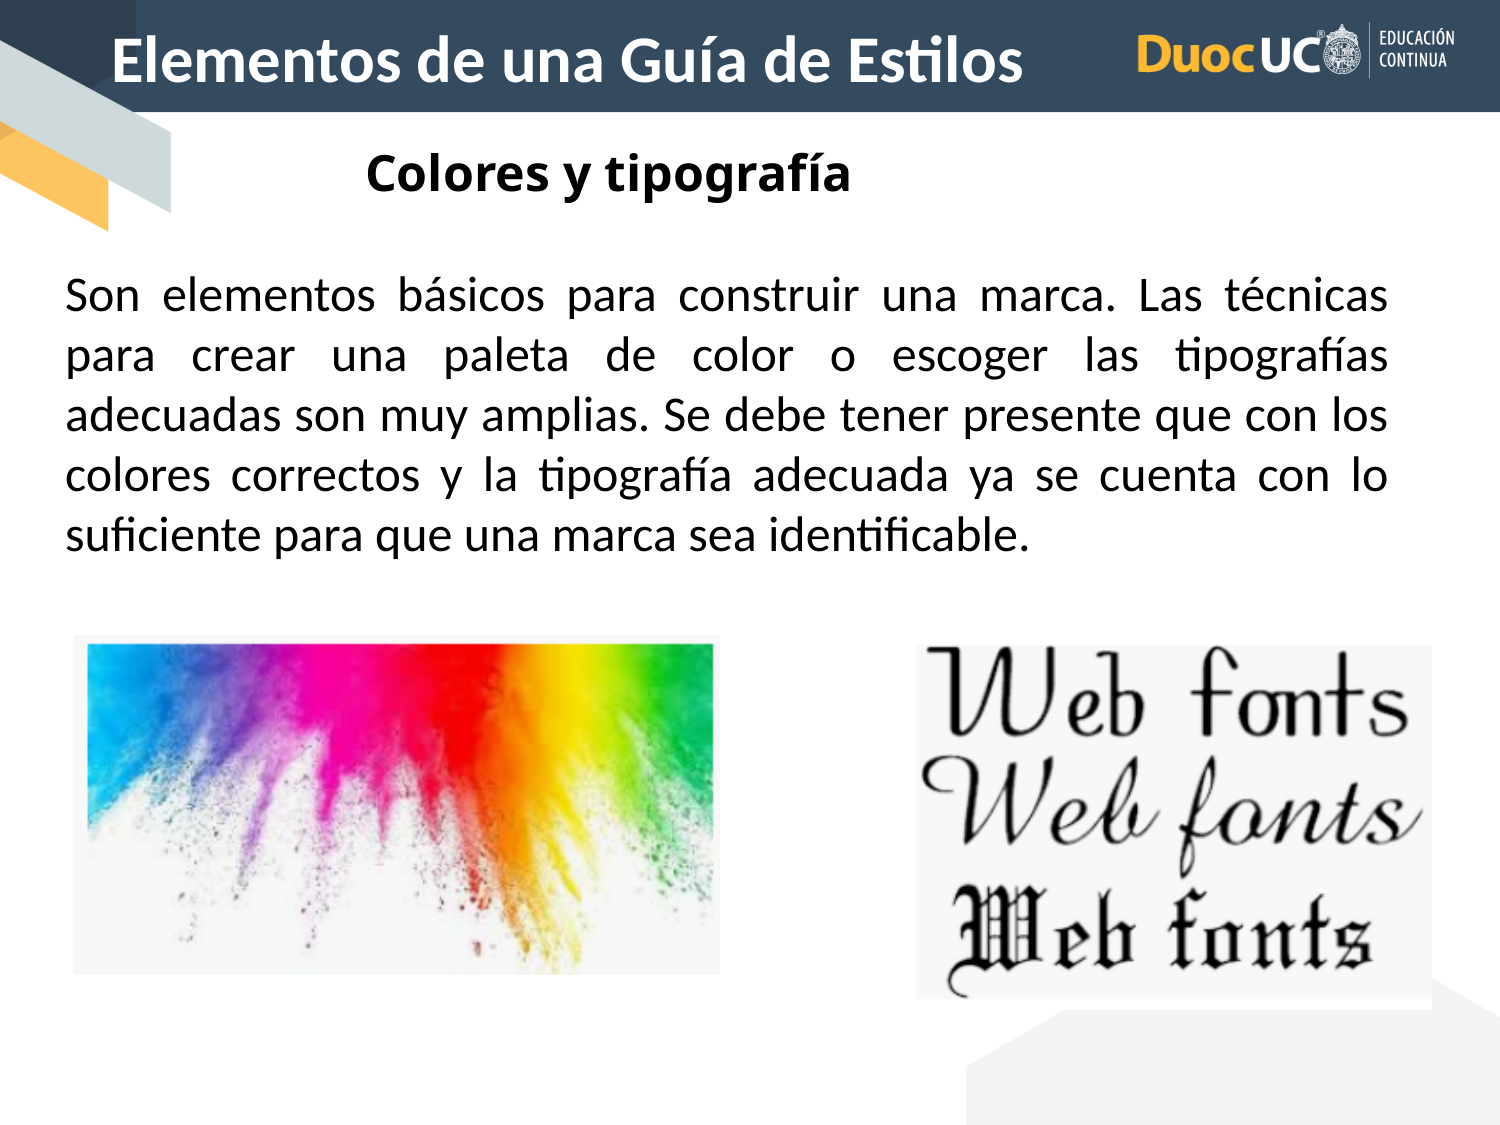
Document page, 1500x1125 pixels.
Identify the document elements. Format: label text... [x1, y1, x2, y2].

text_box Colores y tipografía Son elementos básicos para construir una marca. Las técnicas para crear una paleta de color o escoger las tipografías adecuadas son muy amplias. Se debe tener presente que con los colores correctos y la tipografía adecuada ya se cuenta con lo suficiente para que una marca sea identificable. [50, 133, 1405, 569]
text_box Elementos de una Guía de Estilos [96, 8, 1322, 104]
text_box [73, 635, 1432, 1010]
picture [0, 0, 1500, 1125]
